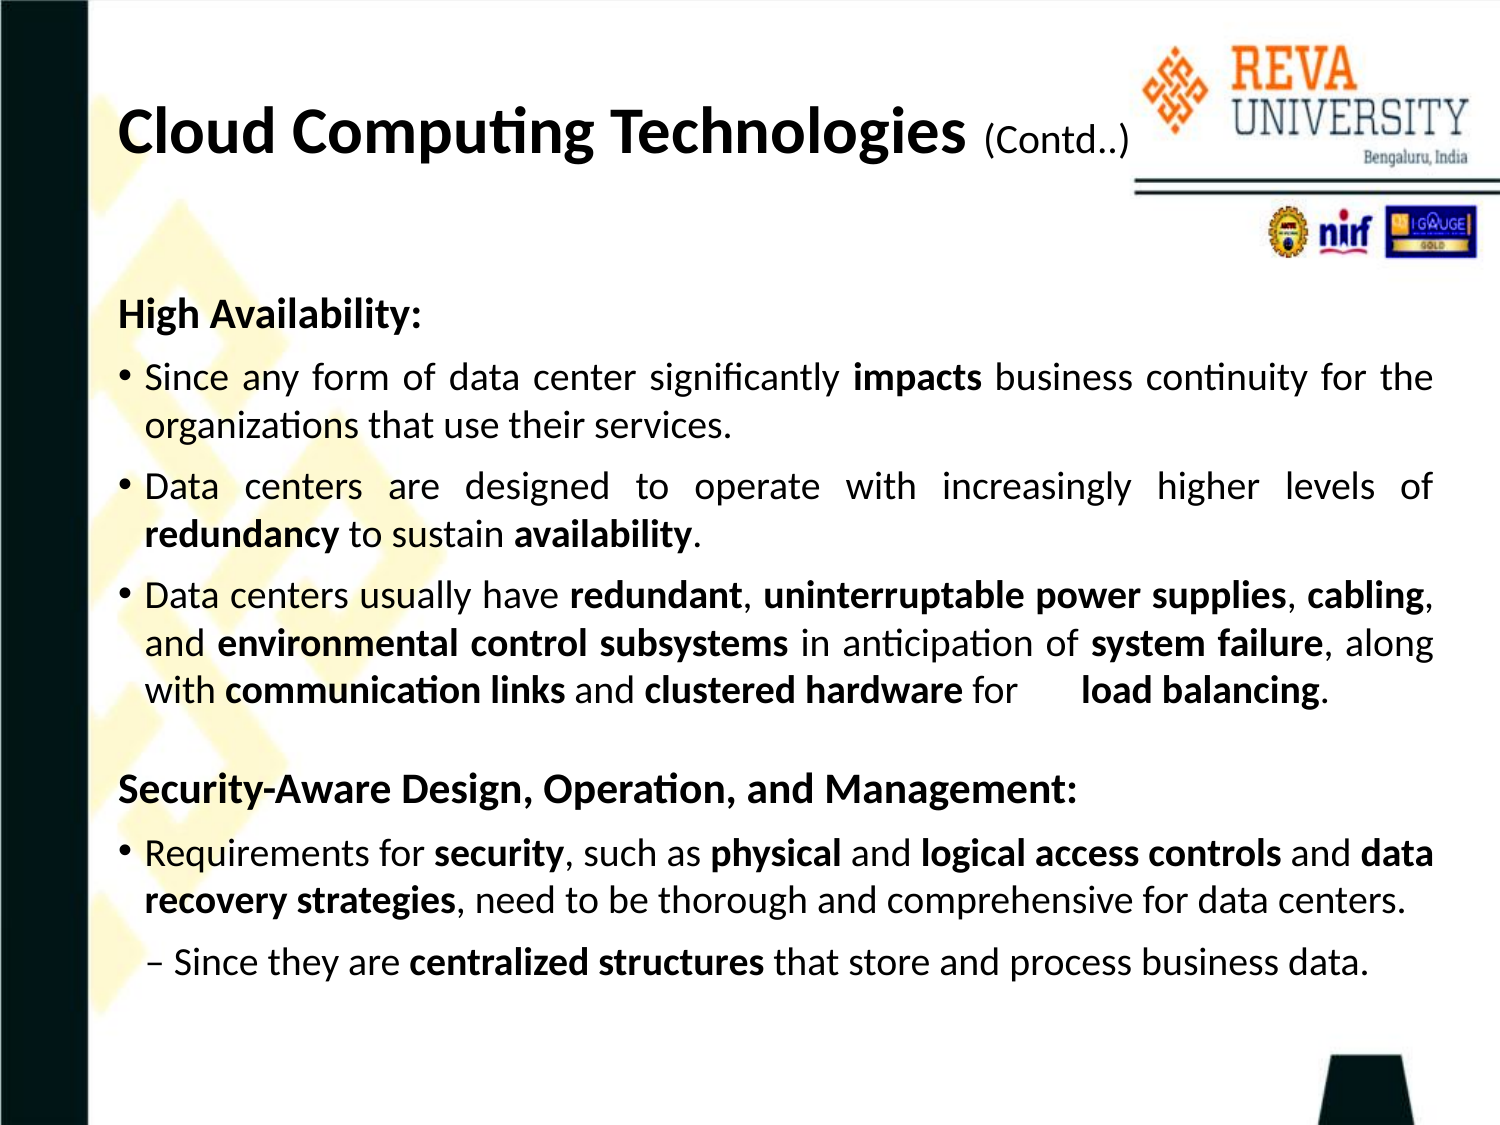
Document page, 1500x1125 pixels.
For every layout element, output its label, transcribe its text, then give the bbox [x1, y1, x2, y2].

picture [0, 0, 1500, 1125]
title Cloud Computing Technologies (Contd..) [103, 22, 1397, 241]
list High Availability: Since any form of data center significantly impacts business continuity for the organizations that use their services. Data centers are designed to operate with increasingly higher levels of redundancy to sustain availability. Data centers usually have redundant, uninterruptable power supplies, cabling, and environmental control subsystems in anticipation of system failure, along with communication links and clustered hardware for load balancing. Security-Aware Design, Operation, and Management: Requirements for security, such as physical and logical access controls and data recovery strategies, need to be thorough and comprehensive for data centers. – Since they are centralized structures that store and process business data. [103, 277, 1450, 1078]
